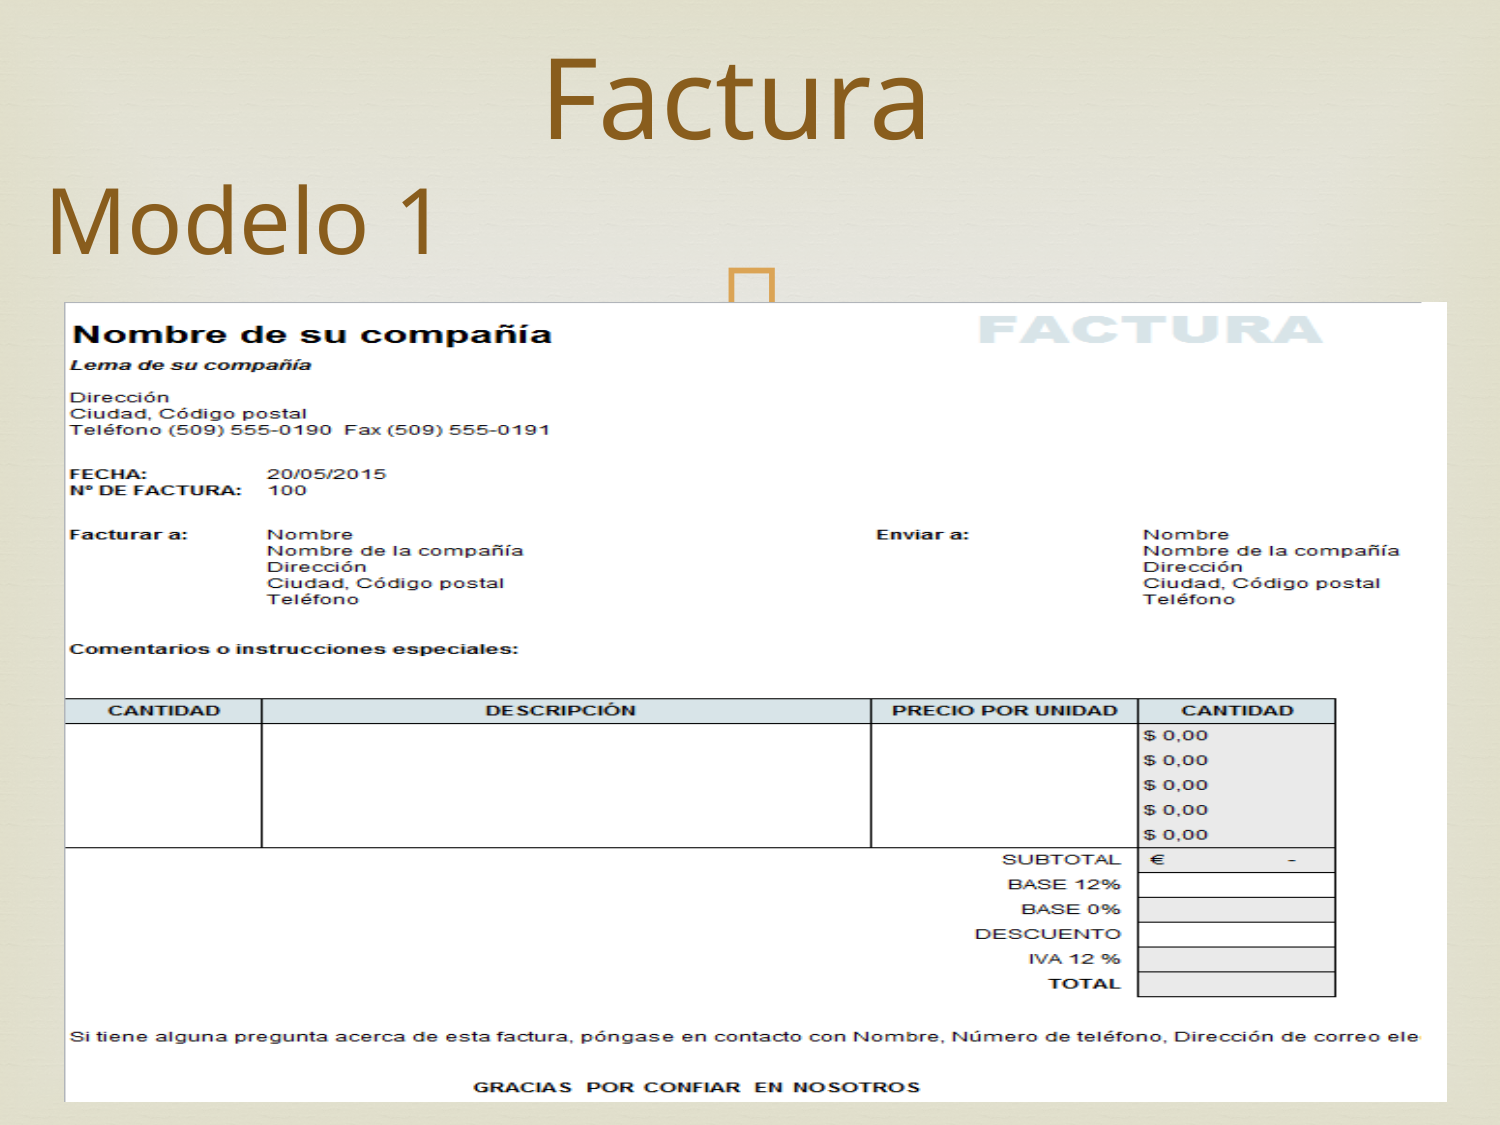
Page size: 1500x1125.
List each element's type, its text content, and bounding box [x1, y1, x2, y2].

title Factura [100, 30, 1373, 158]
picture [64, 302, 1448, 1102]
text_box Modelo 1 [29, 154, 869, 281]
